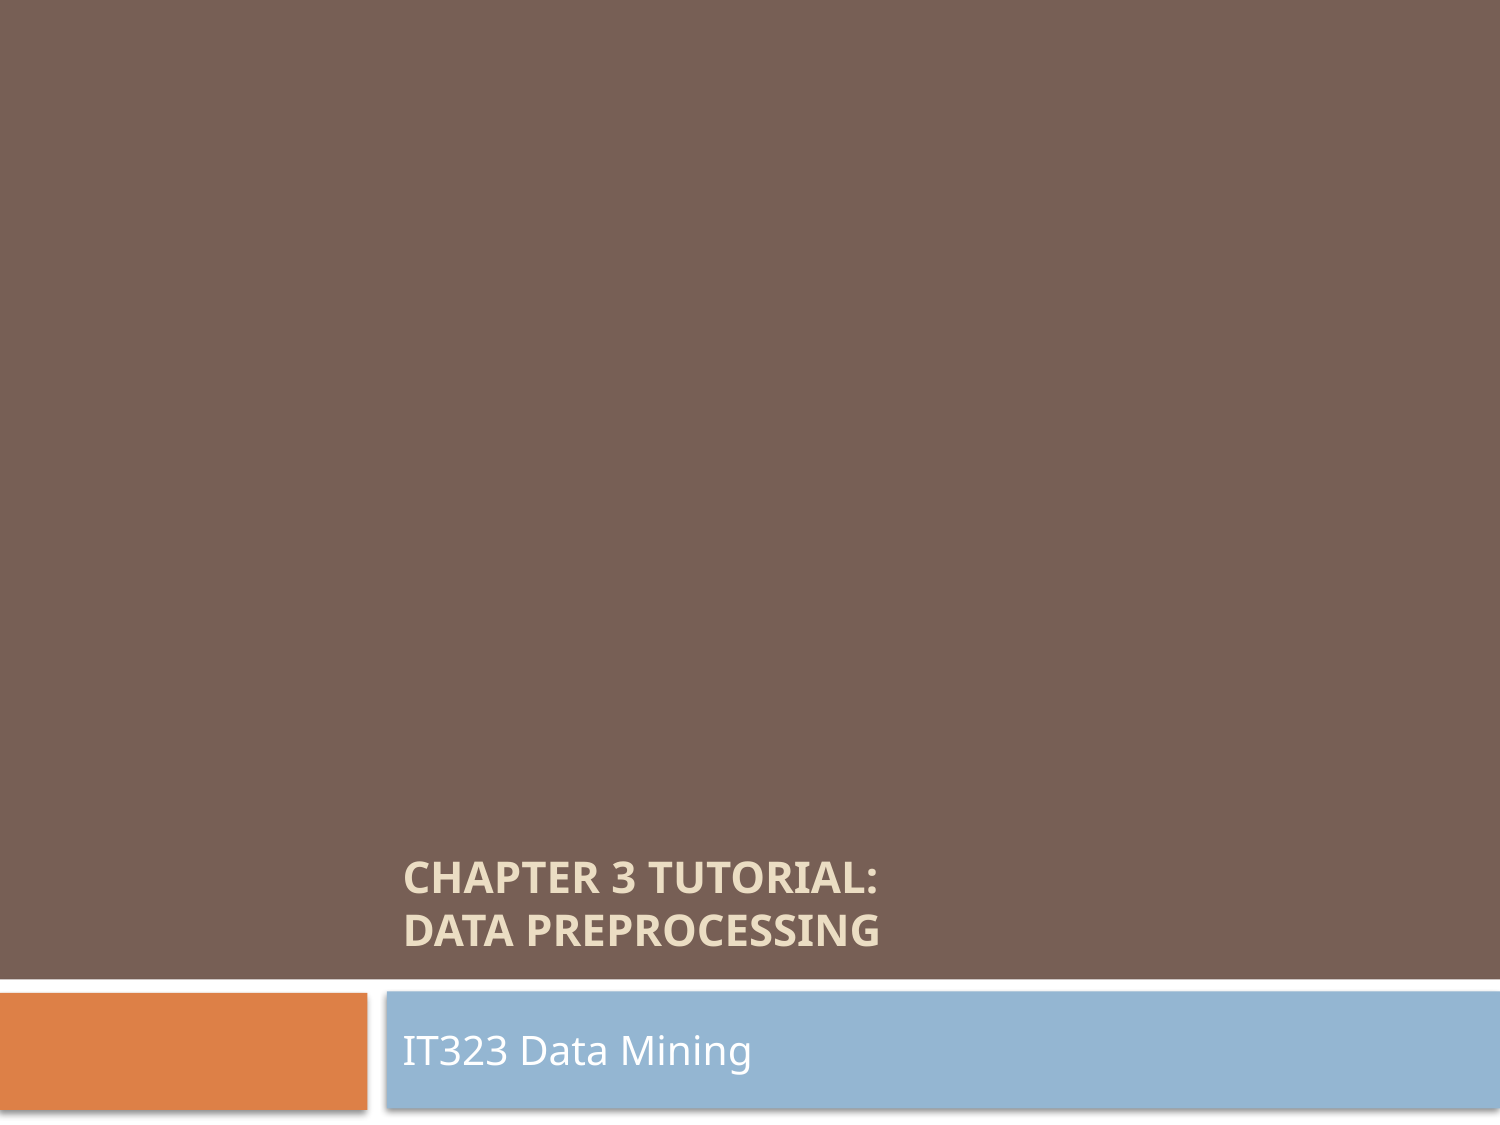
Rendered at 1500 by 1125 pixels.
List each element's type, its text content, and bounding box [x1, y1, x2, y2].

title Chapter 3 Tutorial: Data Preprocessing [387, 662, 1450, 963]
subtitle IT323 Data Mining [387, 992, 1488, 1105]
